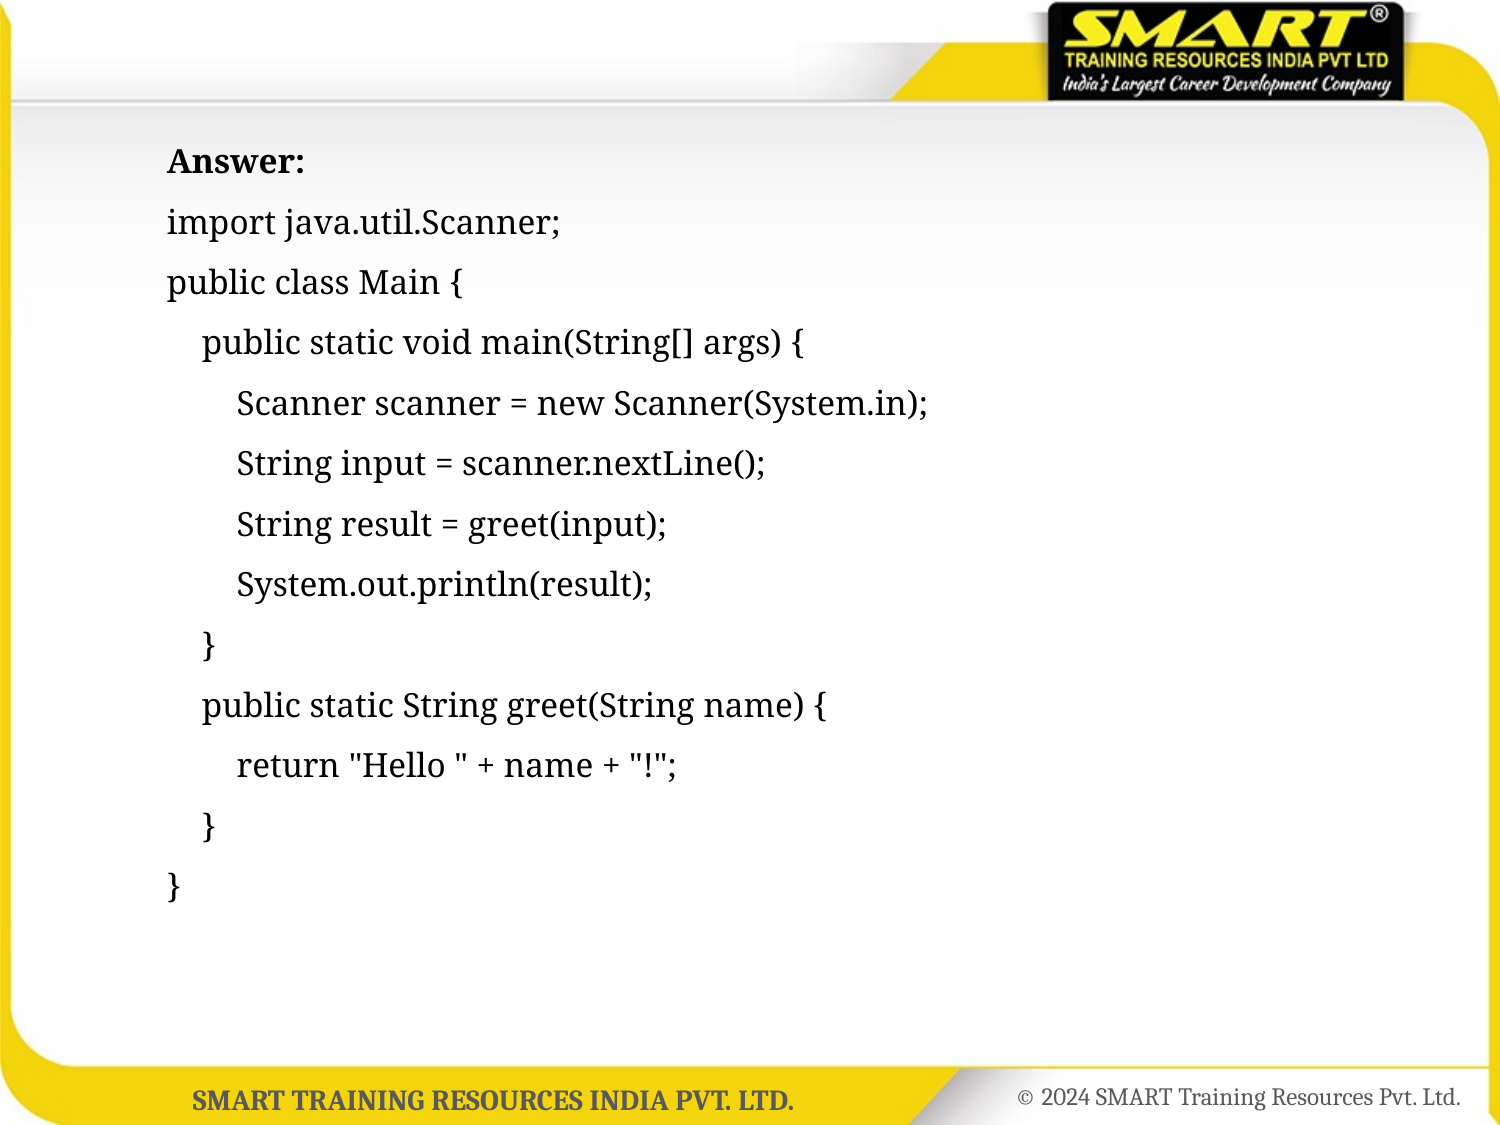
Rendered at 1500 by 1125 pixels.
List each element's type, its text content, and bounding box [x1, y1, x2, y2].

picture [0, 0, 1500, 1125]
list Answer: import java.util.Scanner; public class Main { public static void main(String[] args) { Scanner scanner = new Scanner(System.in); String input = scanner.nextLine(); String result = greet(input); System.out.println(result); } public static String greet(String name) { return "Hello " + name + "!"; } } [75, 125, 1425, 1050]
